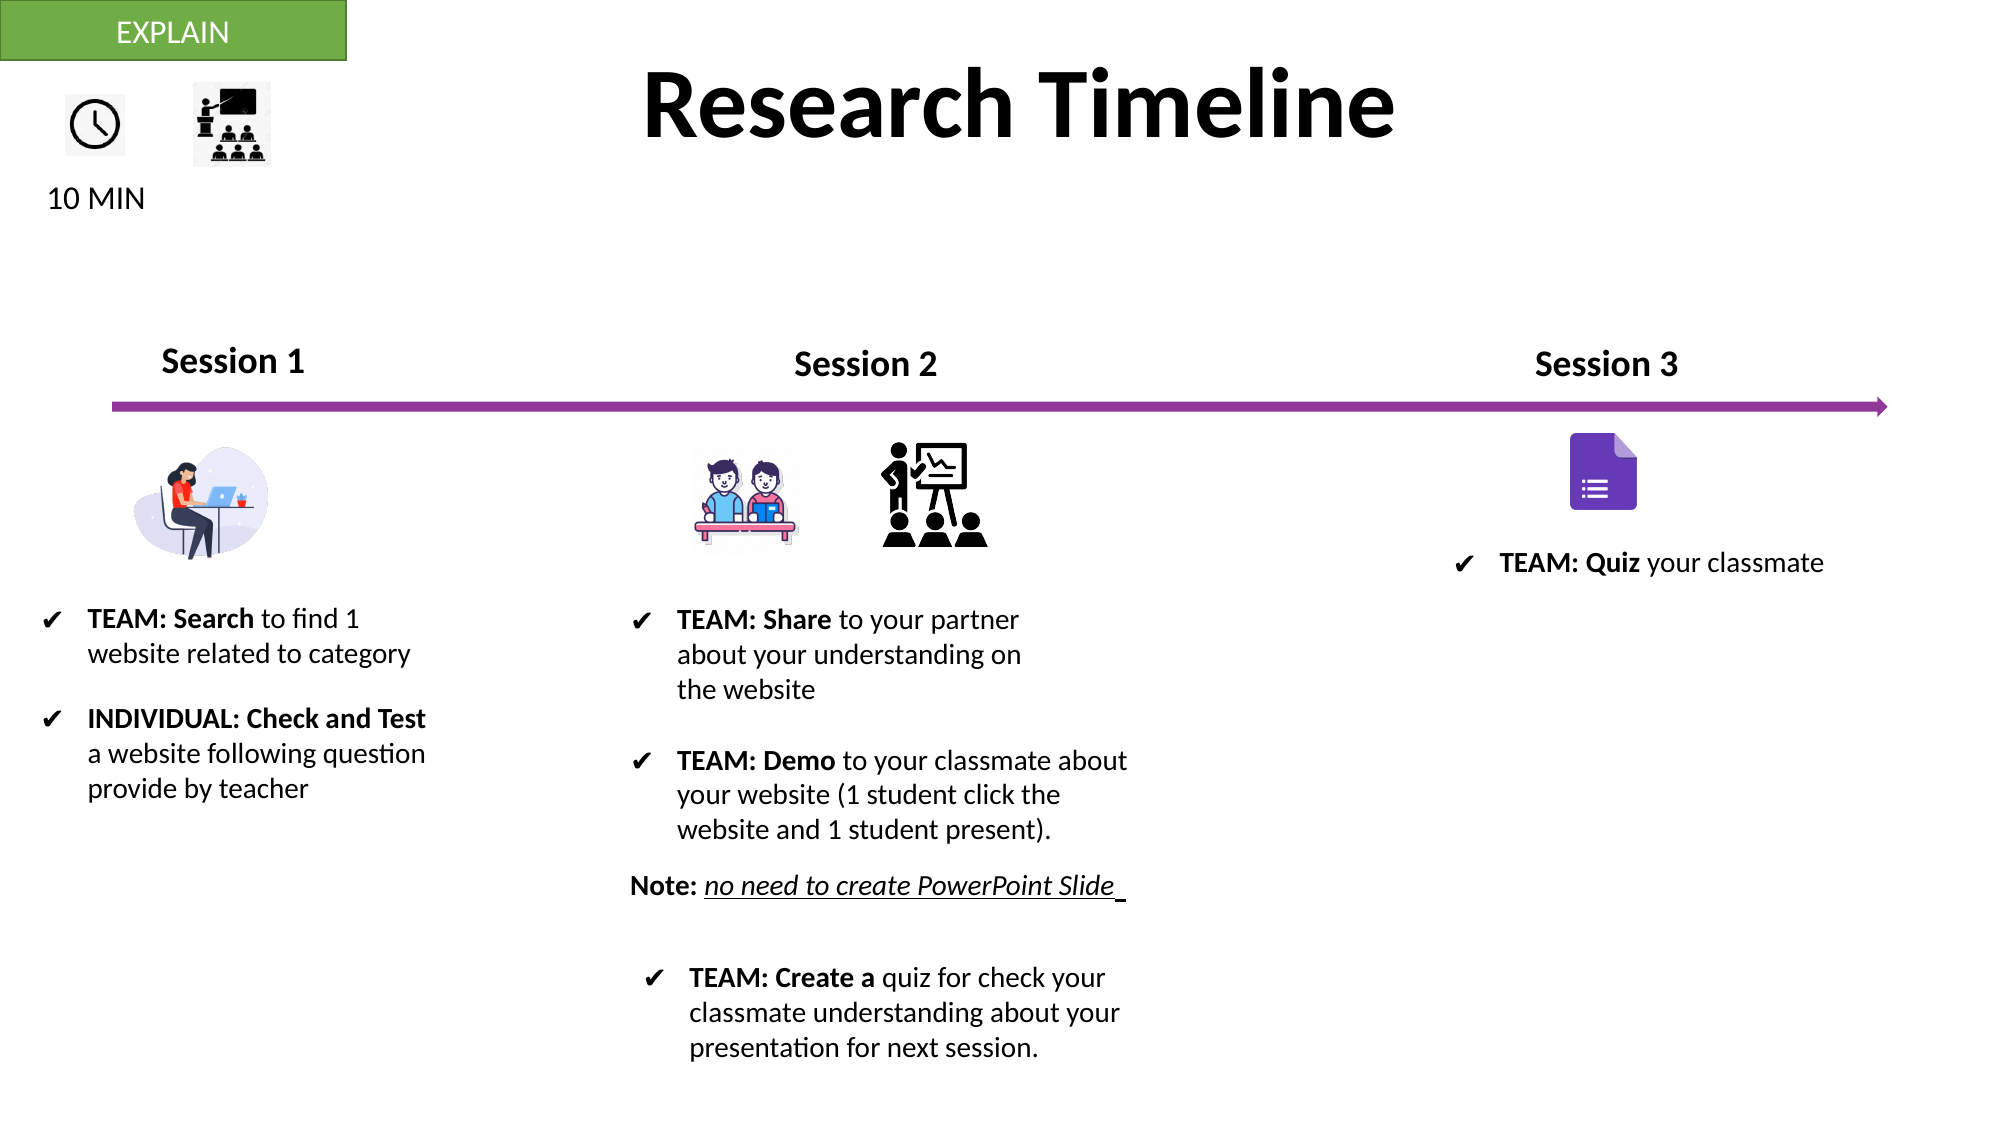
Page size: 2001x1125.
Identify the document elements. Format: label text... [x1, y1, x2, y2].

text_box Session 2 [745, 331, 988, 392]
picture [1570, 433, 1638, 510]
text_box Session 1 [112, 328, 355, 389]
picture [692, 447, 800, 555]
text_box TEAM: Quiz your classmate [1437, 536, 1871, 587]
text_box EXPLAIN [0, 0, 347, 60]
text_box TEAM: Search to find 1 website related to category [25, 591, 459, 691]
picture [111, 412, 311, 577]
text_box TEAM: Share to your partner about your understanding on the website [615, 592, 1049, 733]
text_box TEAM: Demo to your classmate about your website (1 student click the website and 1 student present). Note: no need to create PowerPoint Slide [615, 733, 1161, 914]
text_box 10 MIN [25, 166, 167, 227]
text_box TEAM: Create a quiz for check your classmate understanding about your presentation for next session. [627, 950, 1141, 1125]
picture [880, 440, 988, 548]
picture [193, 82, 272, 167]
text_box INDIVIDUAL: Check and Test a website following question provide by teacher [25, 691, 459, 872]
text_box Research Timeline [627, 30, 1421, 165]
text_box Session 3 [1485, 331, 1729, 392]
picture [64, 94, 125, 157]
text_box [112, 396, 1888, 417]
